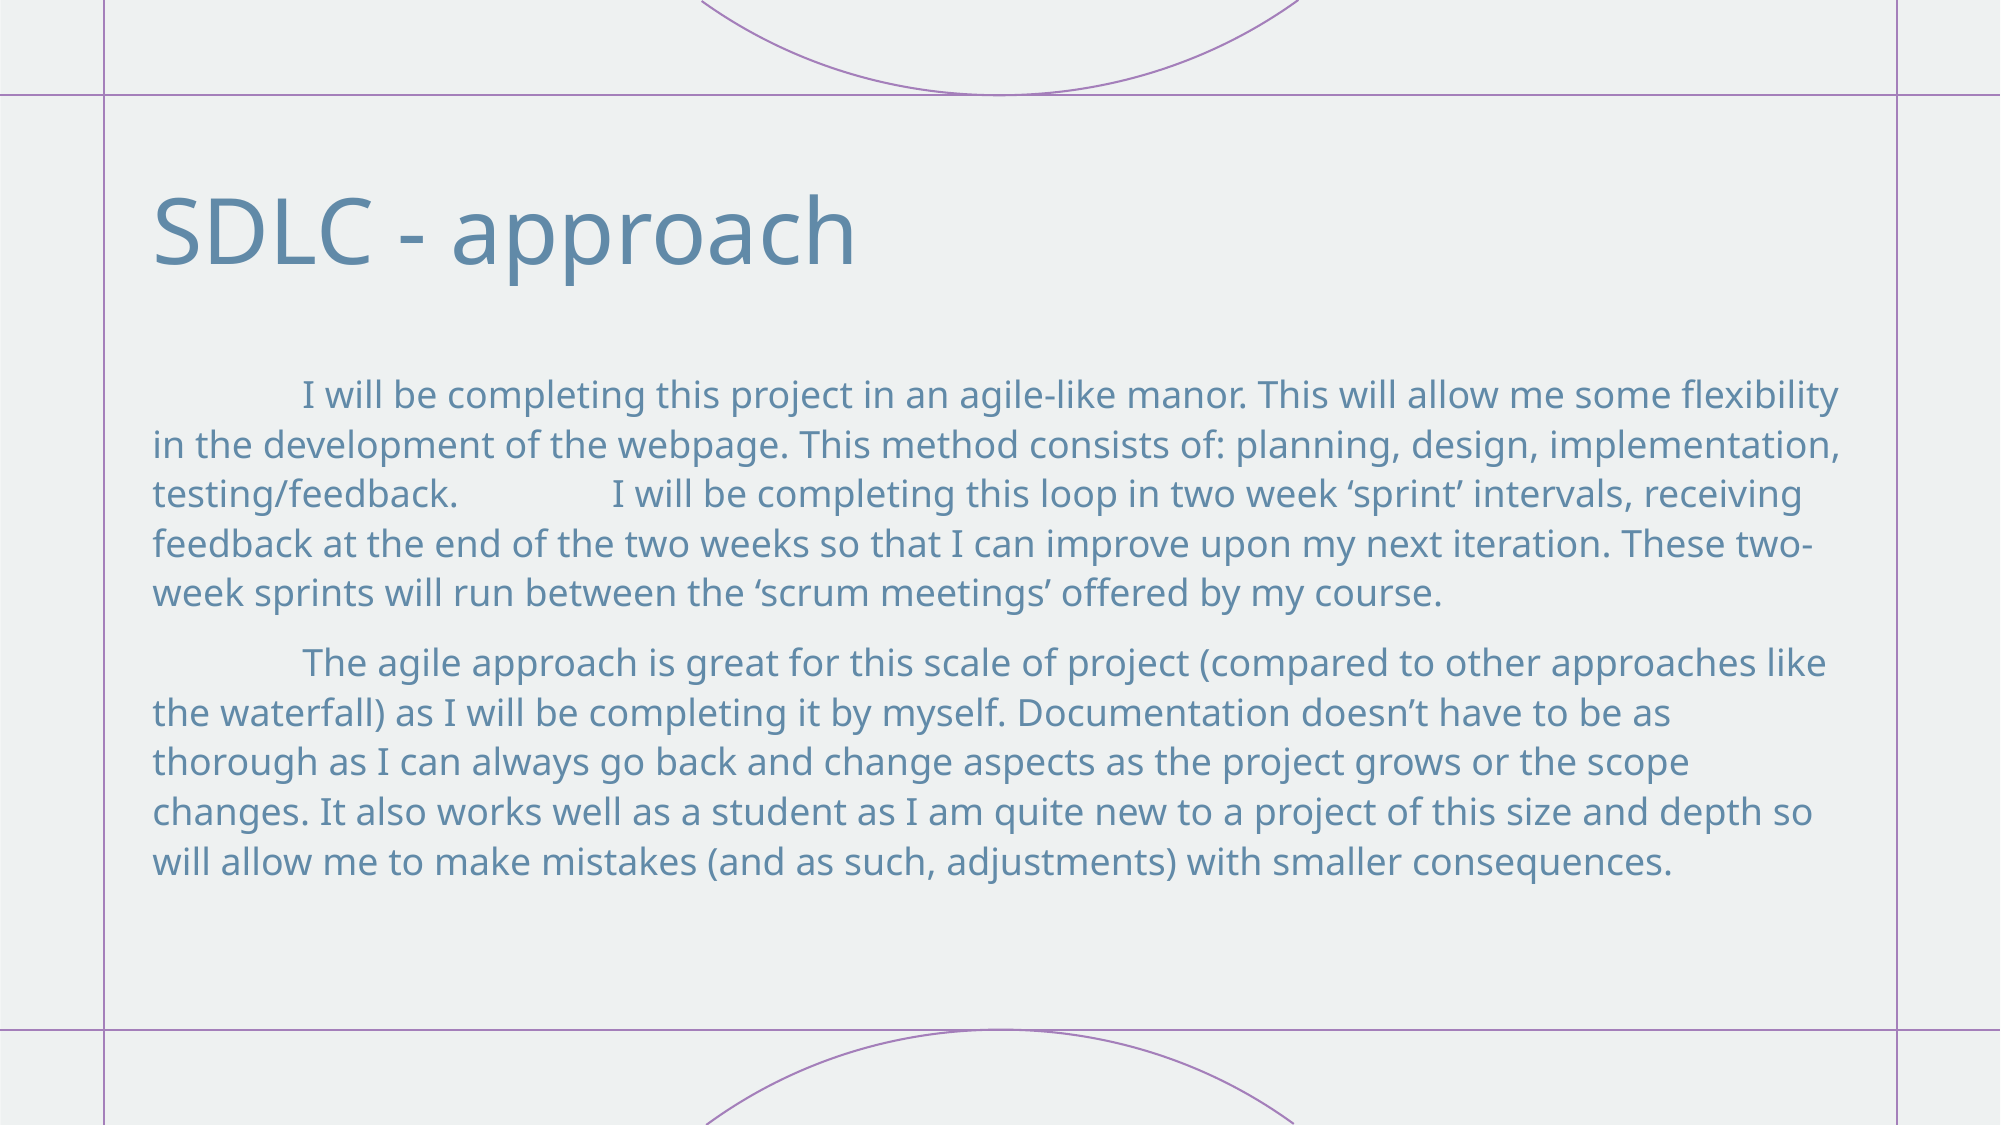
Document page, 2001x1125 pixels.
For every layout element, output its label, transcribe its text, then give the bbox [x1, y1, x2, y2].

title SDLC - approach [137, 119, 1863, 337]
list I will be completing this project in an agile-like manor. This will allow me some flexibility in the development of the webpage. This method consists of: planning, design, implementation, testing/feedback. I will be completing this loop in two week ‘sprint’ intervals, receiving feedback at the end of the two weeks so that I can improve upon my next iteration. These two-week sprints will run between the ‘scrum meetings’ offered by my course. The agile approach is great for this scale of project (compared to other approaches like the waterfall) as I will be completing it by myself. Documentation doesn’t have to be as thorough as I can always go back and change aspects as the project grows or the scope changes. It also works well as a student as I am quite new to a project of this size and depth so will allow me to make mistakes (and as such, adjustments) with smaller consequences. [137, 359, 1863, 987]
